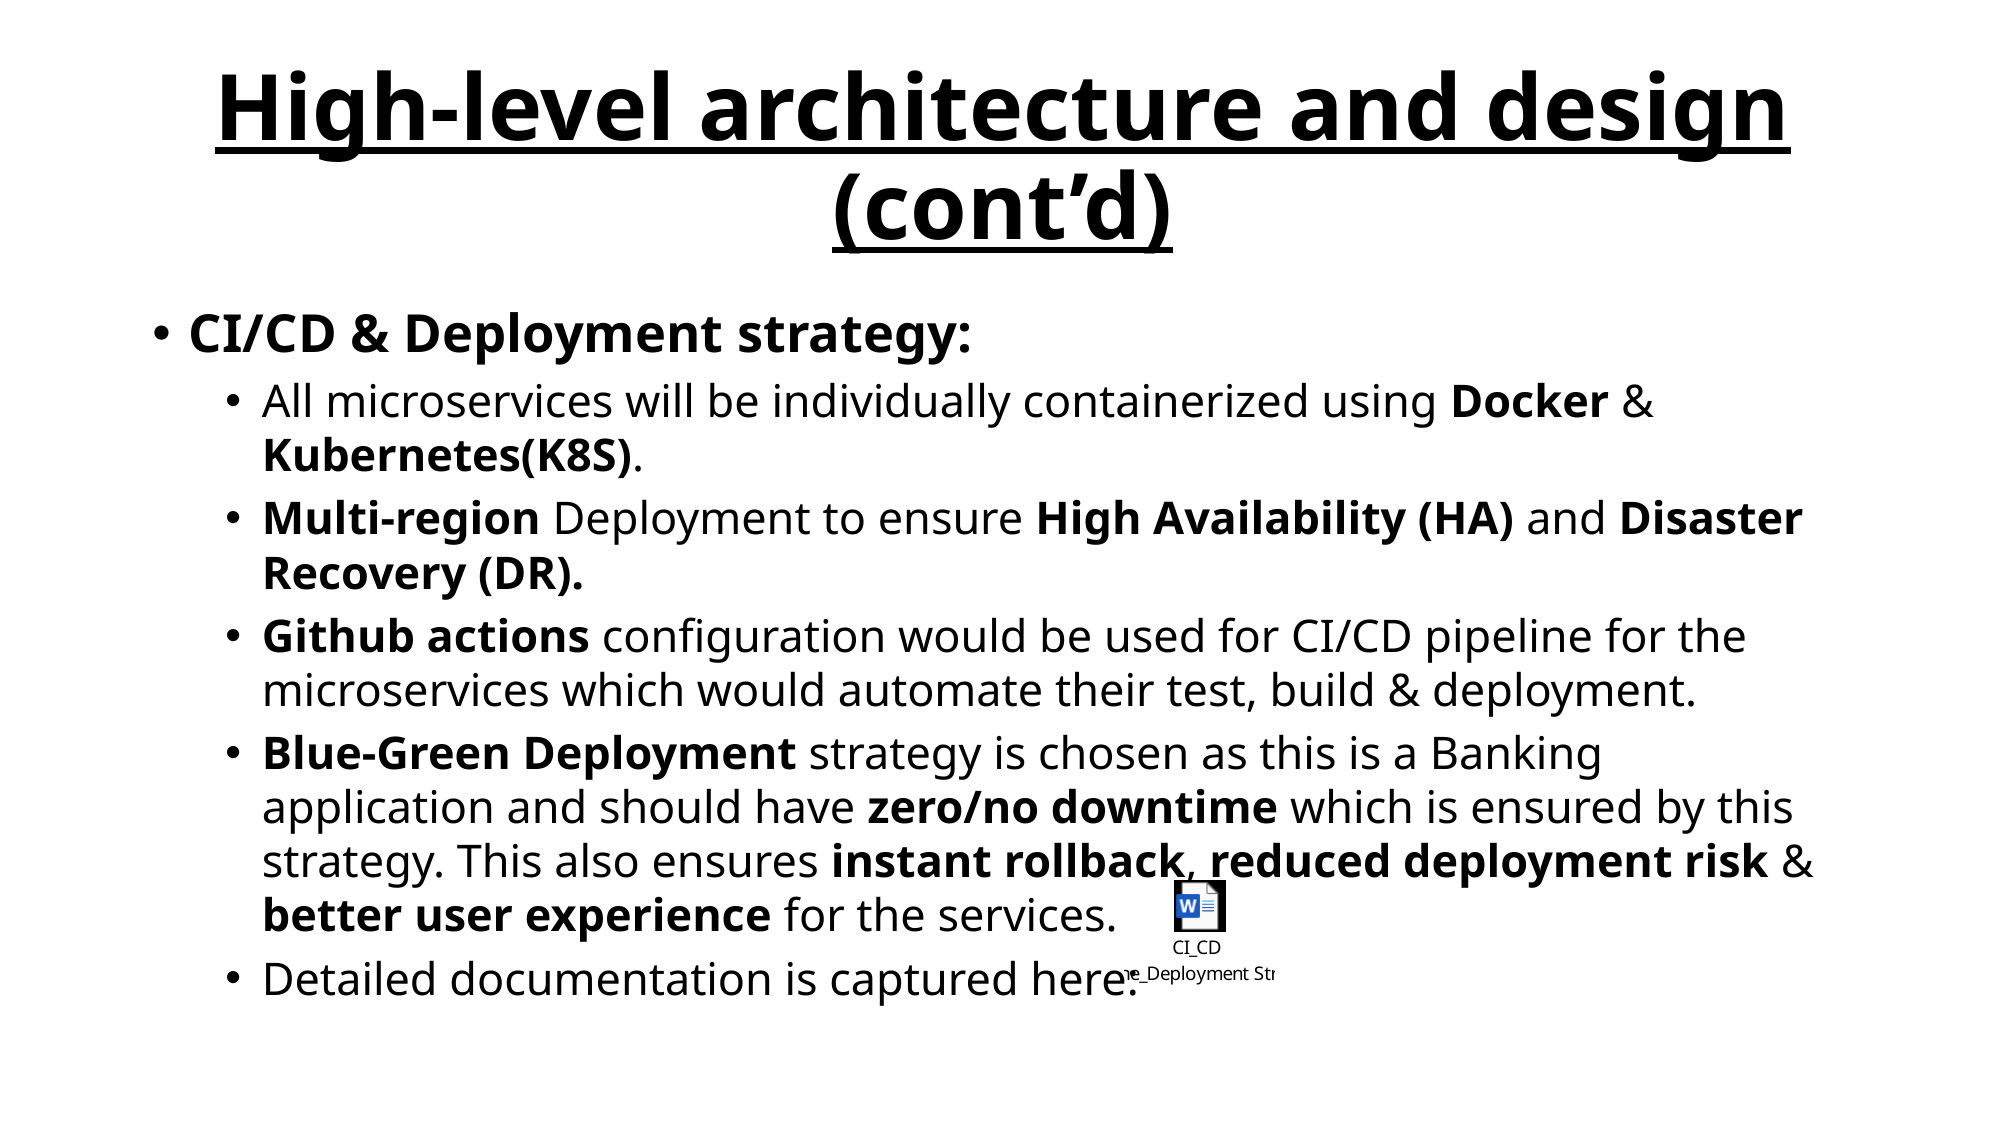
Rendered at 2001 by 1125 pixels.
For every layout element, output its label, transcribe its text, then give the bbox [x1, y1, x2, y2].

text_box High-level architecture and design (cont’d) [139, 51, 1865, 270]
list CI/CD & Deployment strategy: All microservices will be individually containerized using Docker & Kubernetes(K8S). Multi-region Deployment to ensure High Availability (HA) and Disaster Recovery (DR). Github actions configuration would be used for CI/CD pipeline for the microservices which would automate their test, build & deployment. Blue-Green Deployment strategy is chosen as this is a Banking application and should have zero/no downtime which is ensured by this strategy. This also ensures instant rollback, reduced deployment risk & better user experience for the services. Detailed documentation is captured here: [137, 299, 1863, 1014]
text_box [1123, 879, 1275, 1013]
